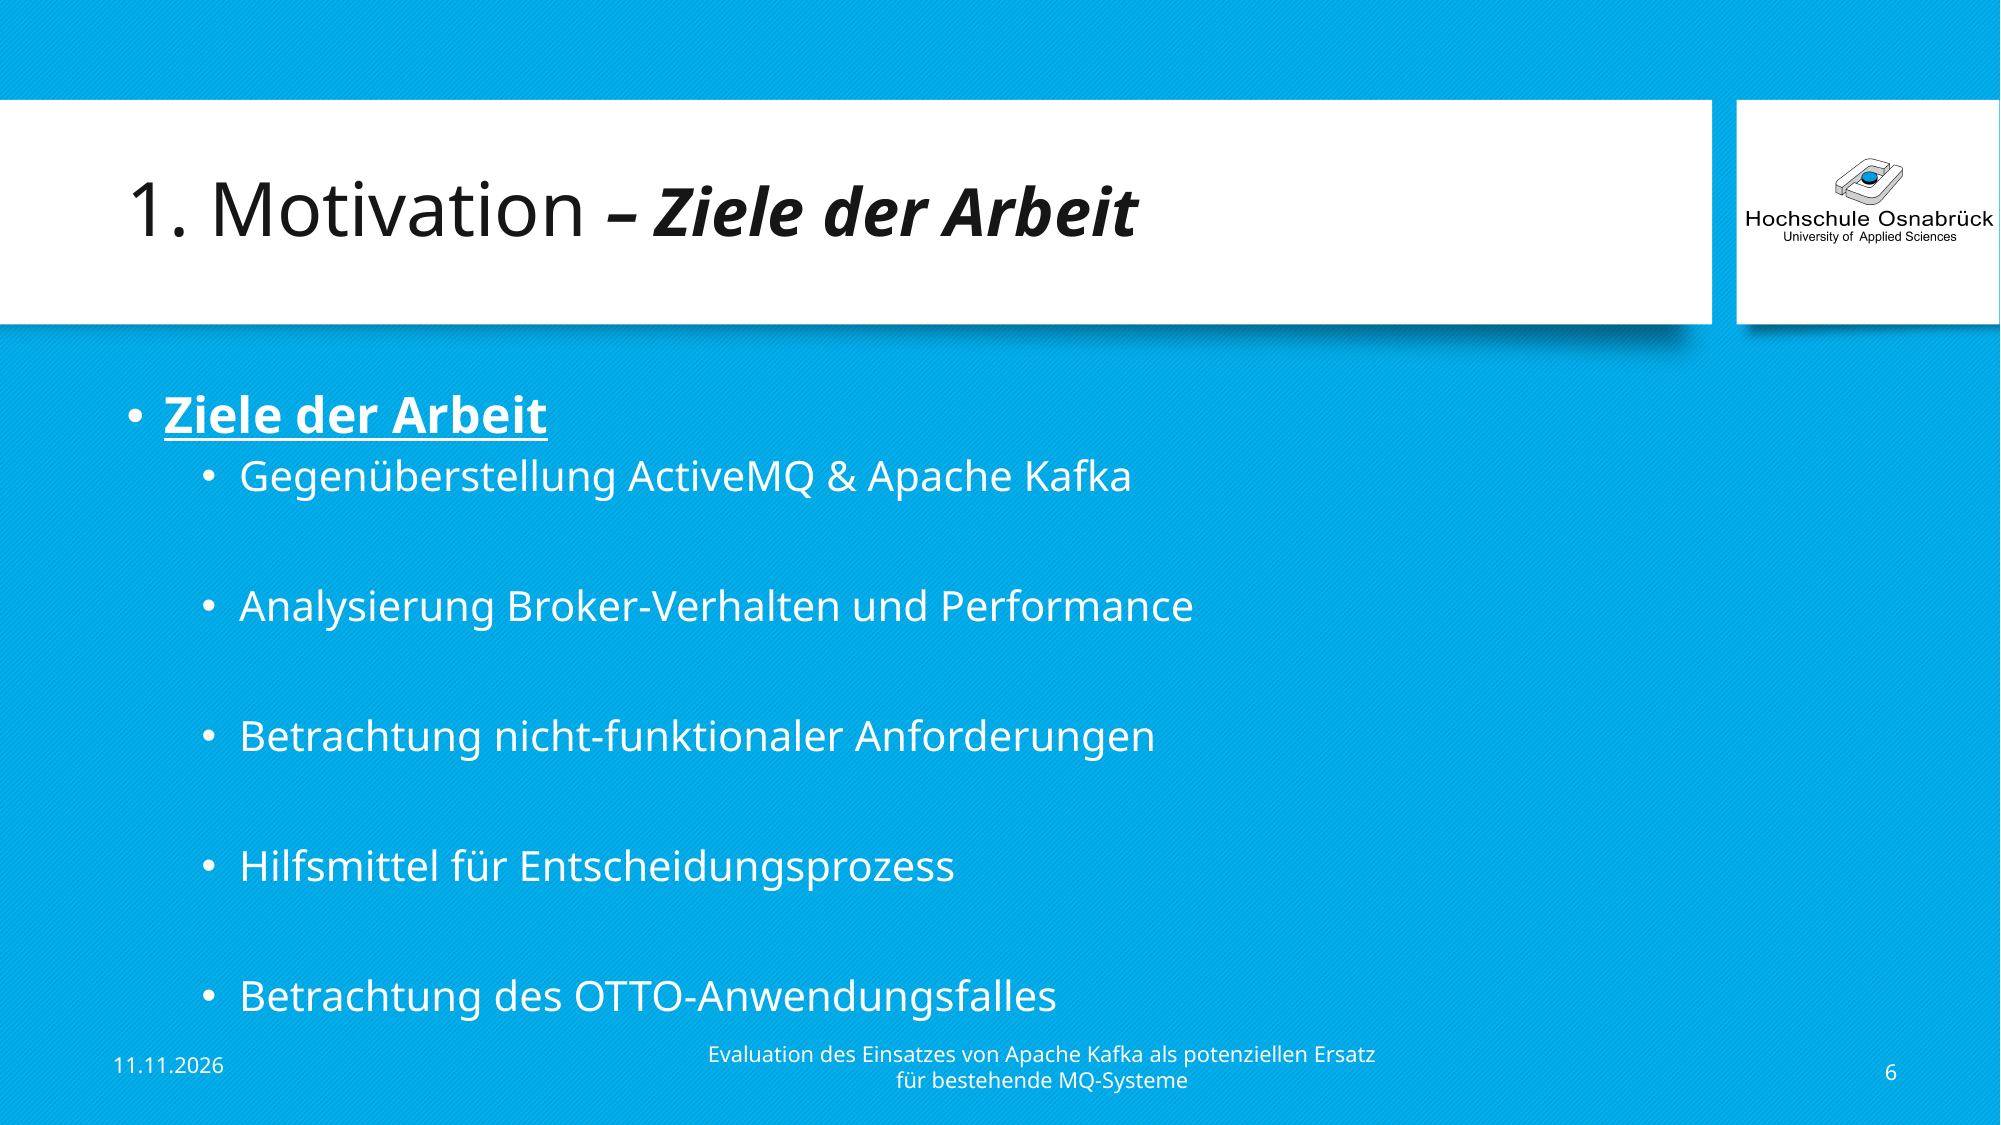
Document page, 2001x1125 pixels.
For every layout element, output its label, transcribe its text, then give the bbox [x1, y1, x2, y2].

list Ziele der Arbeit Gegenüberstellung ActiveMQ & Apache Kafka Analysierung Broker-Verhalten und Performance Betrachtung nicht-funktionaler Anforderungen Hilfsmittel für Entscheidungsprozess Betrachtung des OTTO-Anwendungsfalles [111, 383, 1689, 1049]
footer Evaluation des Einsatzes von Apache Kafka als potenziellen Ersatz für bestehende MQ-Systeme [687, 1036, 1398, 1097]
picture [1744, 156, 1996, 246]
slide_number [32, 1036, 240, 1097]
slide_number 6 [1870, 1048, 1957, 1099]
title 1. Motivation – Ziele der Arbeit [111, 123, 1689, 301]
